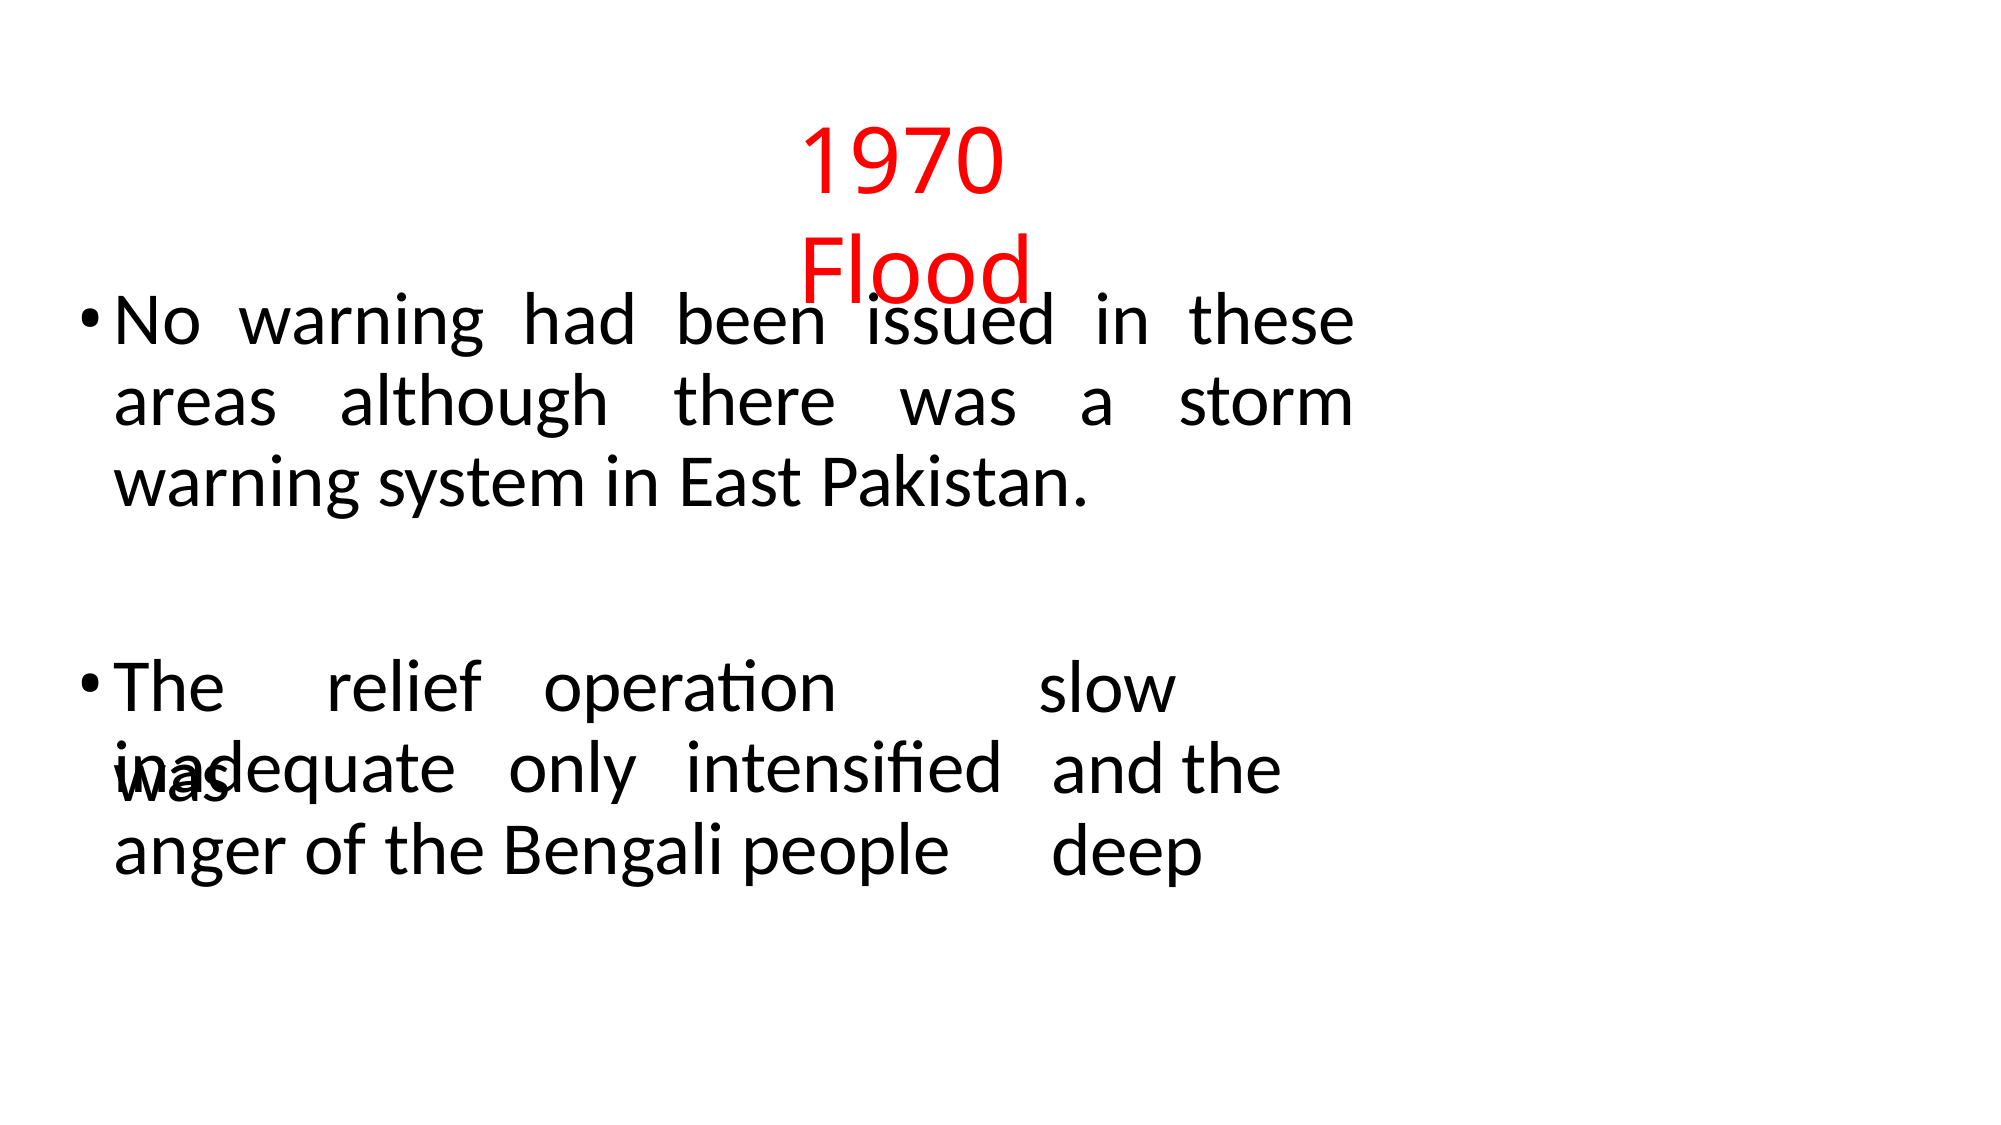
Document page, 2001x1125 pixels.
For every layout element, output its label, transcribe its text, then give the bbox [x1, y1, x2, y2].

text_box The relief operation was [74, 634, 981, 817]
text_box slow and the deep [1037, 634, 1357, 890]
text_box anger of the Bengali people [111, 797, 954, 890]
title 1970 Flood [795, 100, 1206, 268]
text_box No warning had been issued in these areas although there was a storm warning system in East Pakistan. [74, 268, 1357, 523]
text_box inadequate only intensified [111, 715, 1006, 808]
